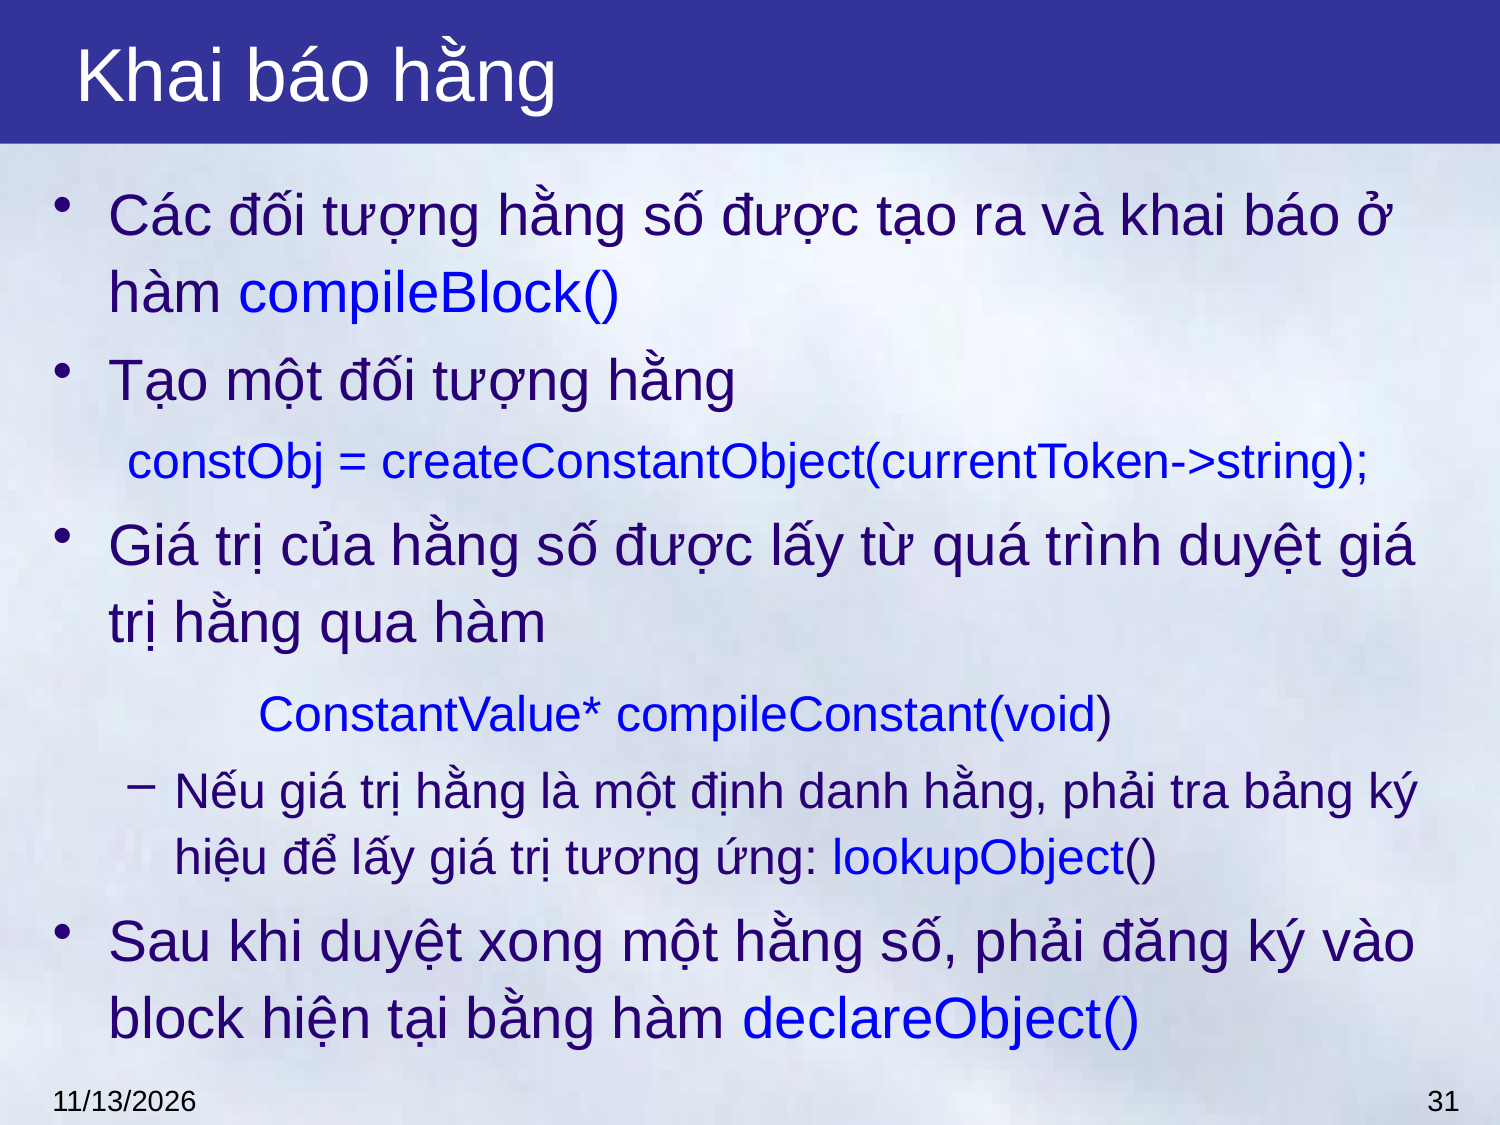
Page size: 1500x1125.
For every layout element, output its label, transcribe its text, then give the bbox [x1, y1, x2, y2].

list Các đối tượng hằng số được tạo ra và khai báo ở hàm compileBlock() Tạo một đối tượng hằng constObj = createConstantObject(currentToken->string); Giá trị của hằng số được lấy từ quá trình duyệt giá trị hằng qua hàm ConstantValue* compileConstant(void) Nếu giá trị hằng là một định danh hằng, phải tra bảng ký hiệu để lấy giá trị tương ứng: lookupObject() Sau khi duyệt xong một hằng số, phải đăng ký vào block hiện tại bằng hàm declareObject() [37, 162, 1450, 1100]
picture [0, 144, 1500, 1125]
title Khai báo hằng [0, 0, 1500, 144]
slide_number 31 [1162, 1074, 1475, 1112]
